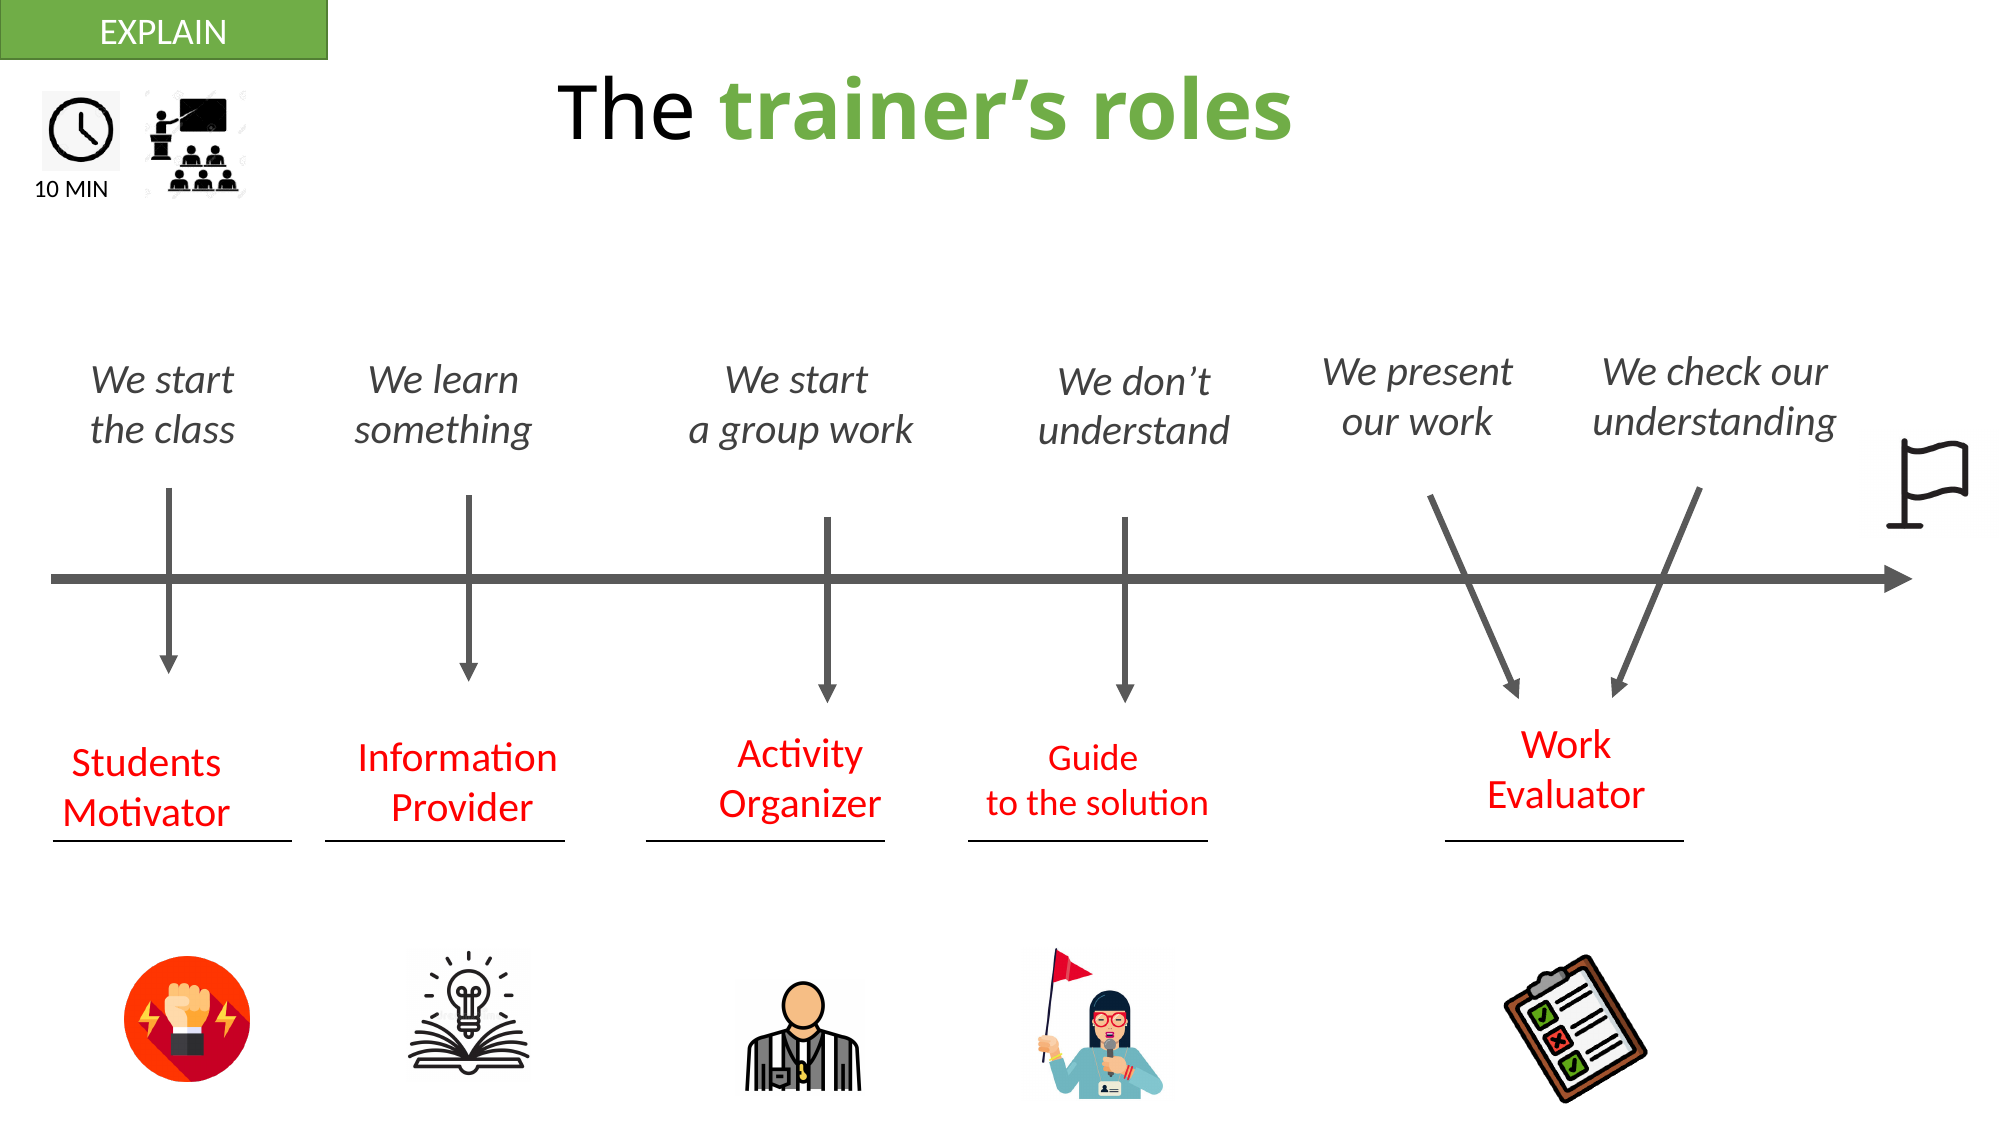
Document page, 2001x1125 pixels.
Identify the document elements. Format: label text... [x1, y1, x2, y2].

text_box We don’t understand [1003, 345, 1265, 461]
picture [145, 90, 246, 199]
picture [42, 91, 120, 171]
text_box We start a group work [646, 344, 957, 460]
text_box Work Evaluator [1420, 709, 1713, 825]
text_box The trainer’s roles [543, 48, 1310, 164]
text_box We start the class [70, 344, 254, 460]
text_box 10 MIN [18, 164, 124, 210]
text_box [1612, 487, 1700, 698]
text_box Information Provider [286, 722, 629, 838]
picture [1859, 429, 1999, 539]
text_box EXPLAIN [0, 0, 328, 60]
picture [1021, 947, 1175, 1101]
text_box We present our work [1300, 336, 1535, 452]
picture [1488, 940, 1660, 1111]
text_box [1429, 495, 1519, 700]
text_box We check our understanding [1570, 336, 1860, 452]
text_box Activity Organizer [629, 718, 972, 834]
picture [406, 948, 531, 1082]
picture [124, 956, 250, 1082]
text_box We learn something [335, 344, 552, 460]
text_box Guide to the solution [971, 725, 1225, 831]
text_box Students Motivator [0, 726, 293, 842]
picture [735, 979, 865, 1097]
